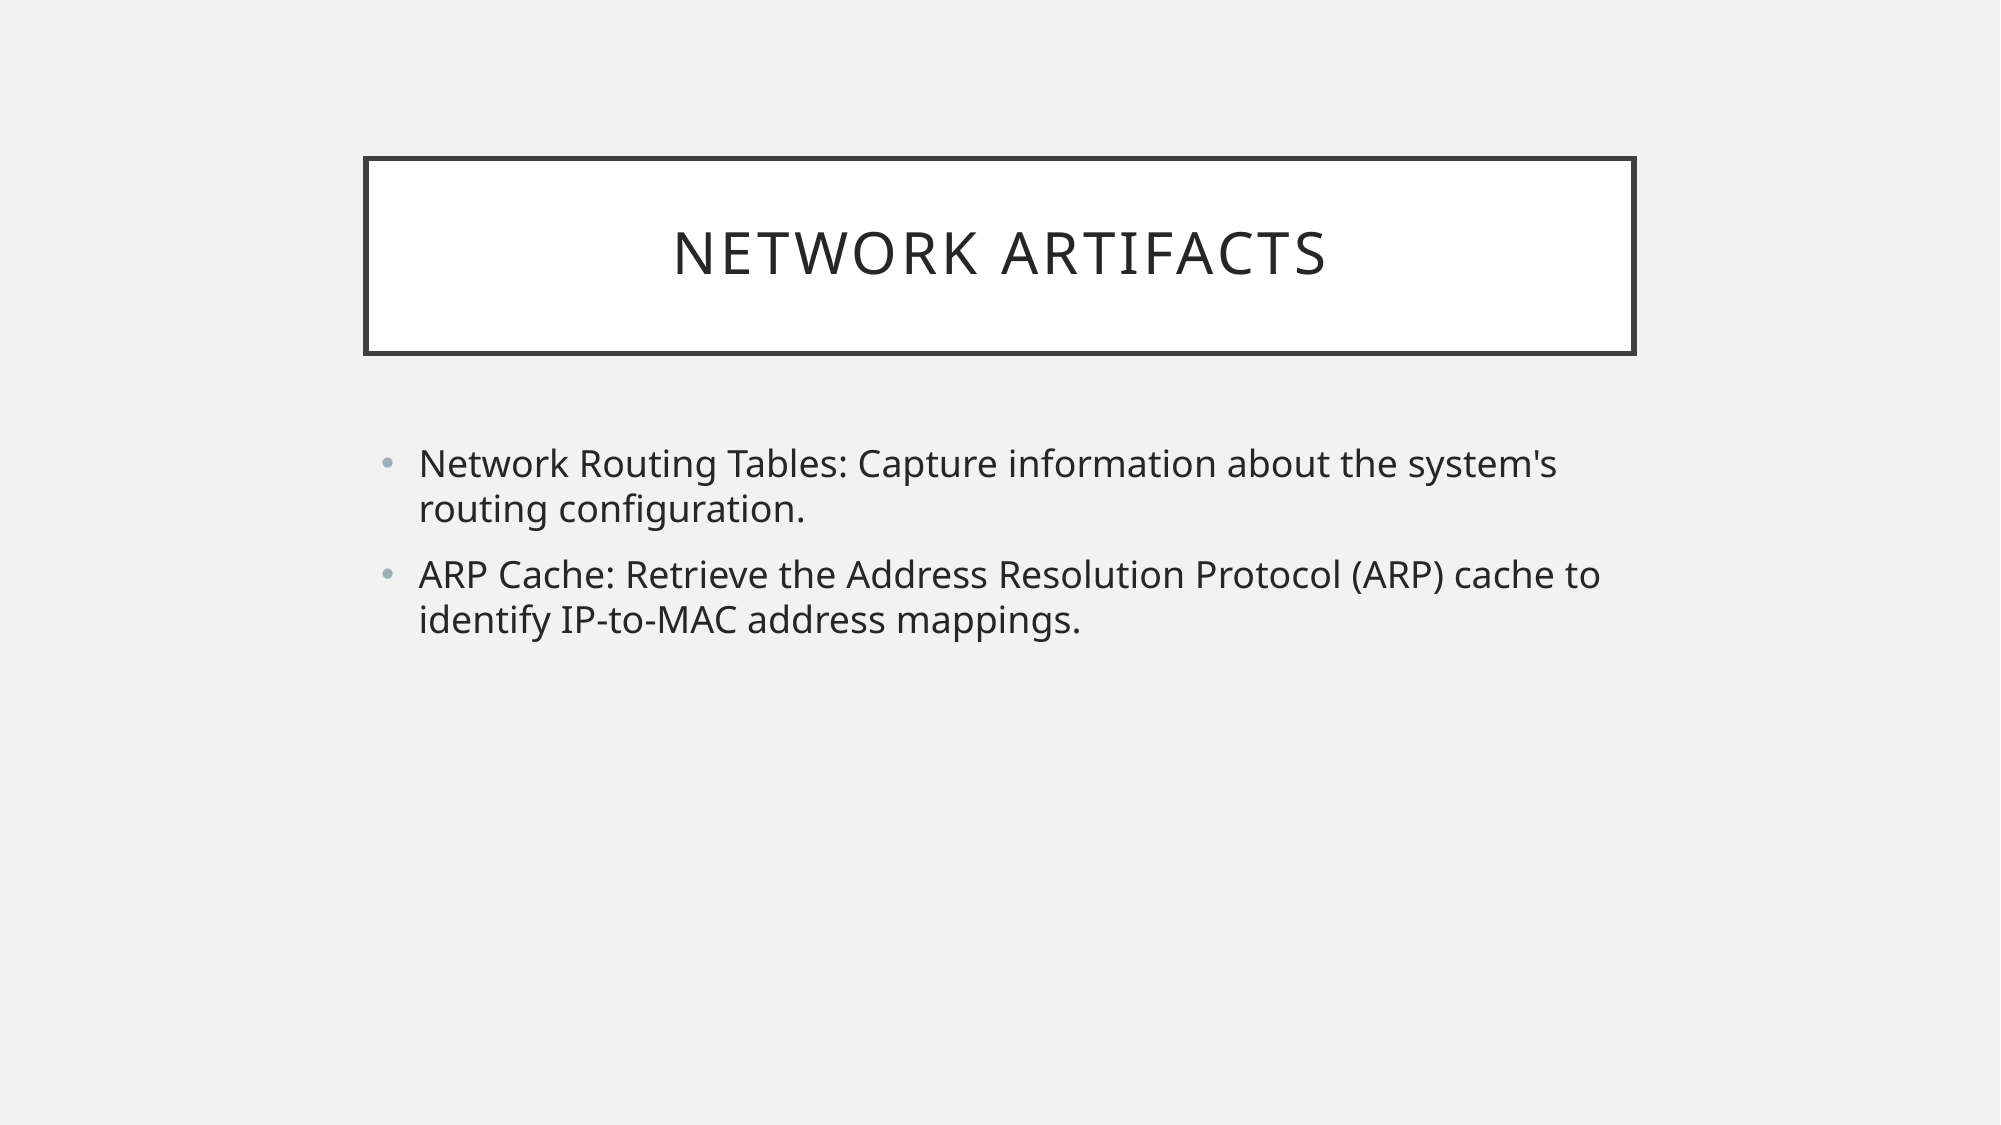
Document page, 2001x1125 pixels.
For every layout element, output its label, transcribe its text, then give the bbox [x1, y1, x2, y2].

title Network Artifacts [363, 156, 1637, 356]
list Network Routing Tables: Capture information about the system's routing configuration. ARP Cache: Retrieve the Address Resolution Protocol (ARP) cache to identify IP-to-MAC address mappings. [366, 432, 1634, 942]
